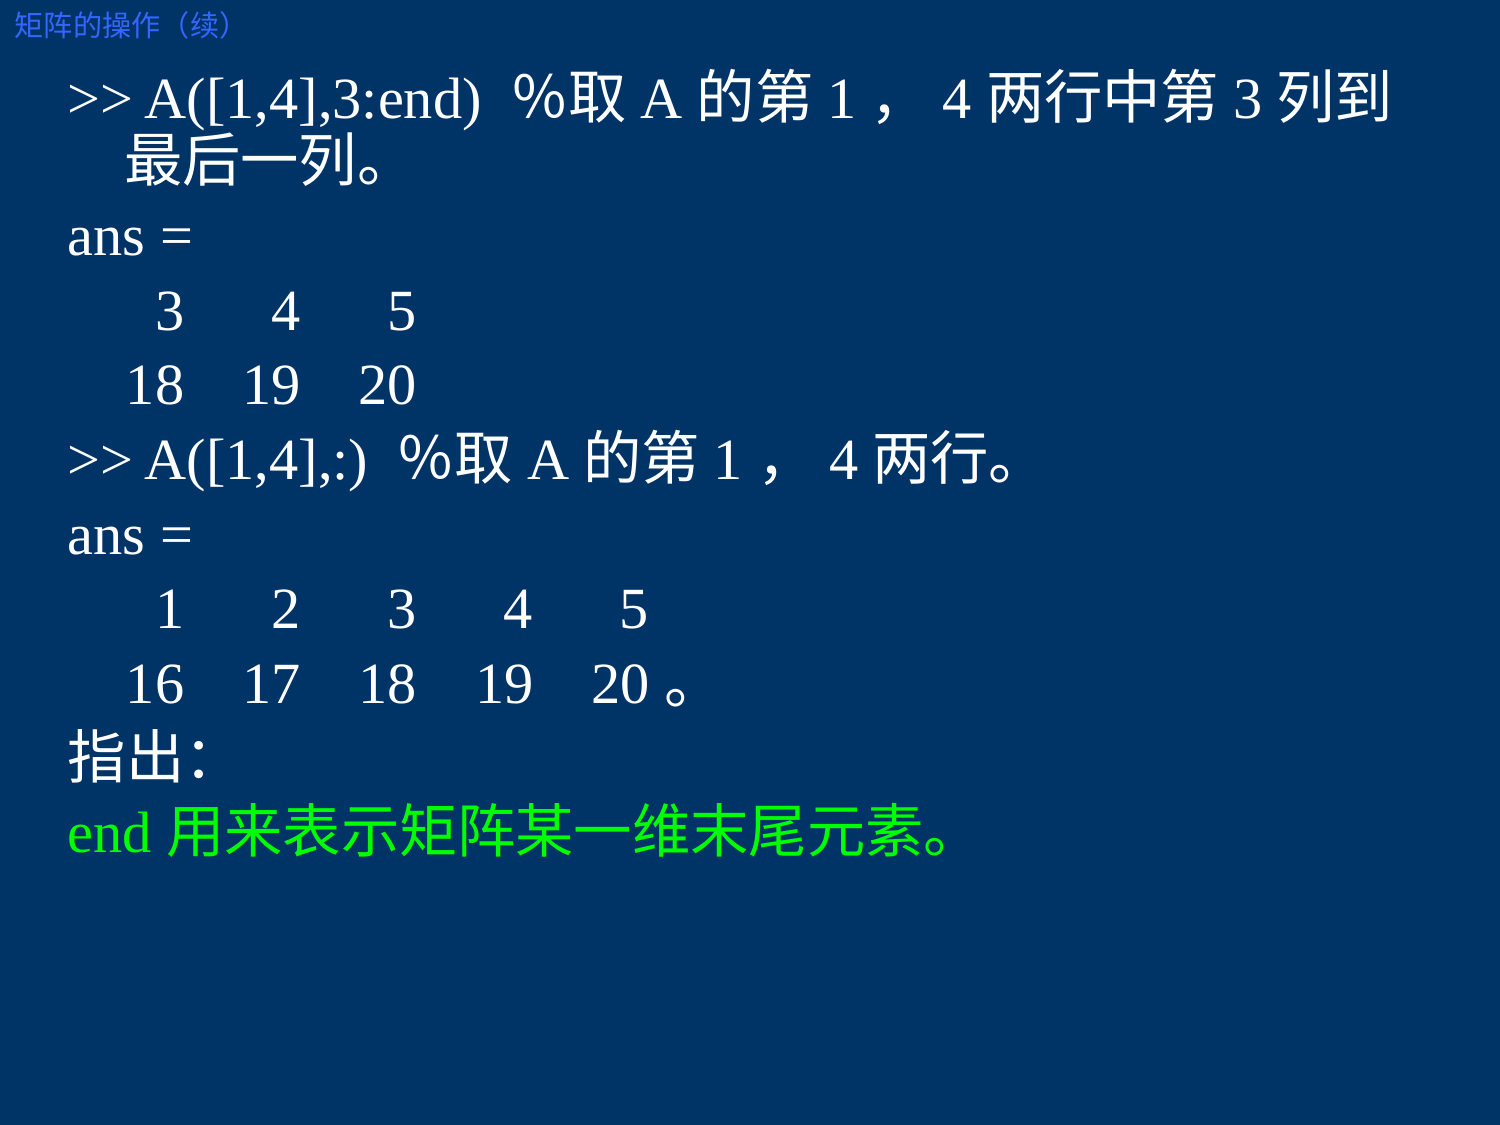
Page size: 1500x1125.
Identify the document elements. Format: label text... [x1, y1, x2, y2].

title 矩阵的操作（续） [0, 0, 1326, 32]
list >> A([1,4],3:end) ％取A的第1，4两行中第3列到最后一列。 ans = 3 4 5 18 19 20 >> A([1,4],:) ％取A的第1，4两行。 ans = 1 2 3 4 5 16 17 18 19 20。 指出： end用来表示矩阵某一维末尾元素。 [53, 60, 1442, 1065]
